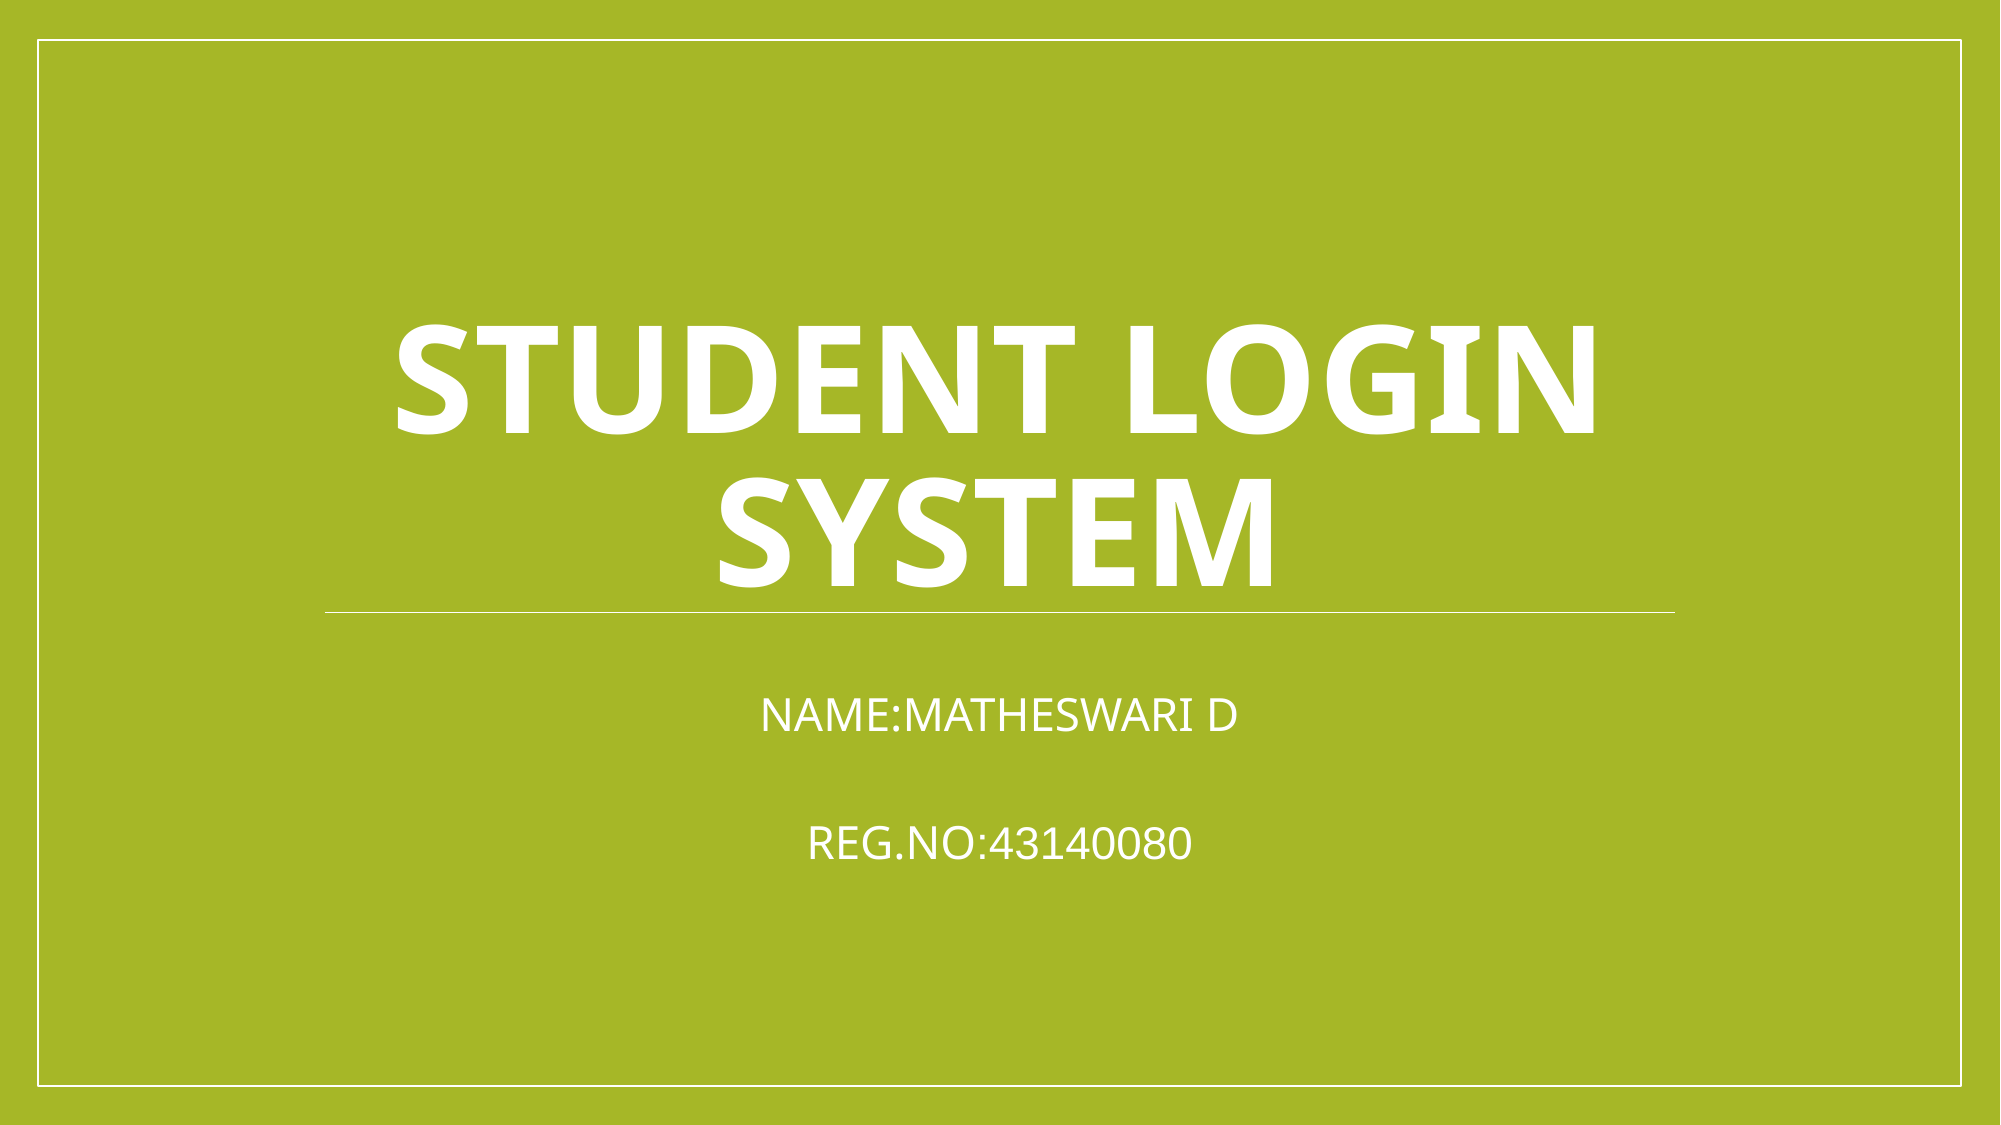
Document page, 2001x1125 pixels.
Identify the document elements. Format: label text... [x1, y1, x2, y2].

title STUDENT LOGIN SYSTEM [182, 144, 1818, 625]
subtitle NAME:MATHESWARI D REG.NO:43140080 [280, 634, 1719, 863]
